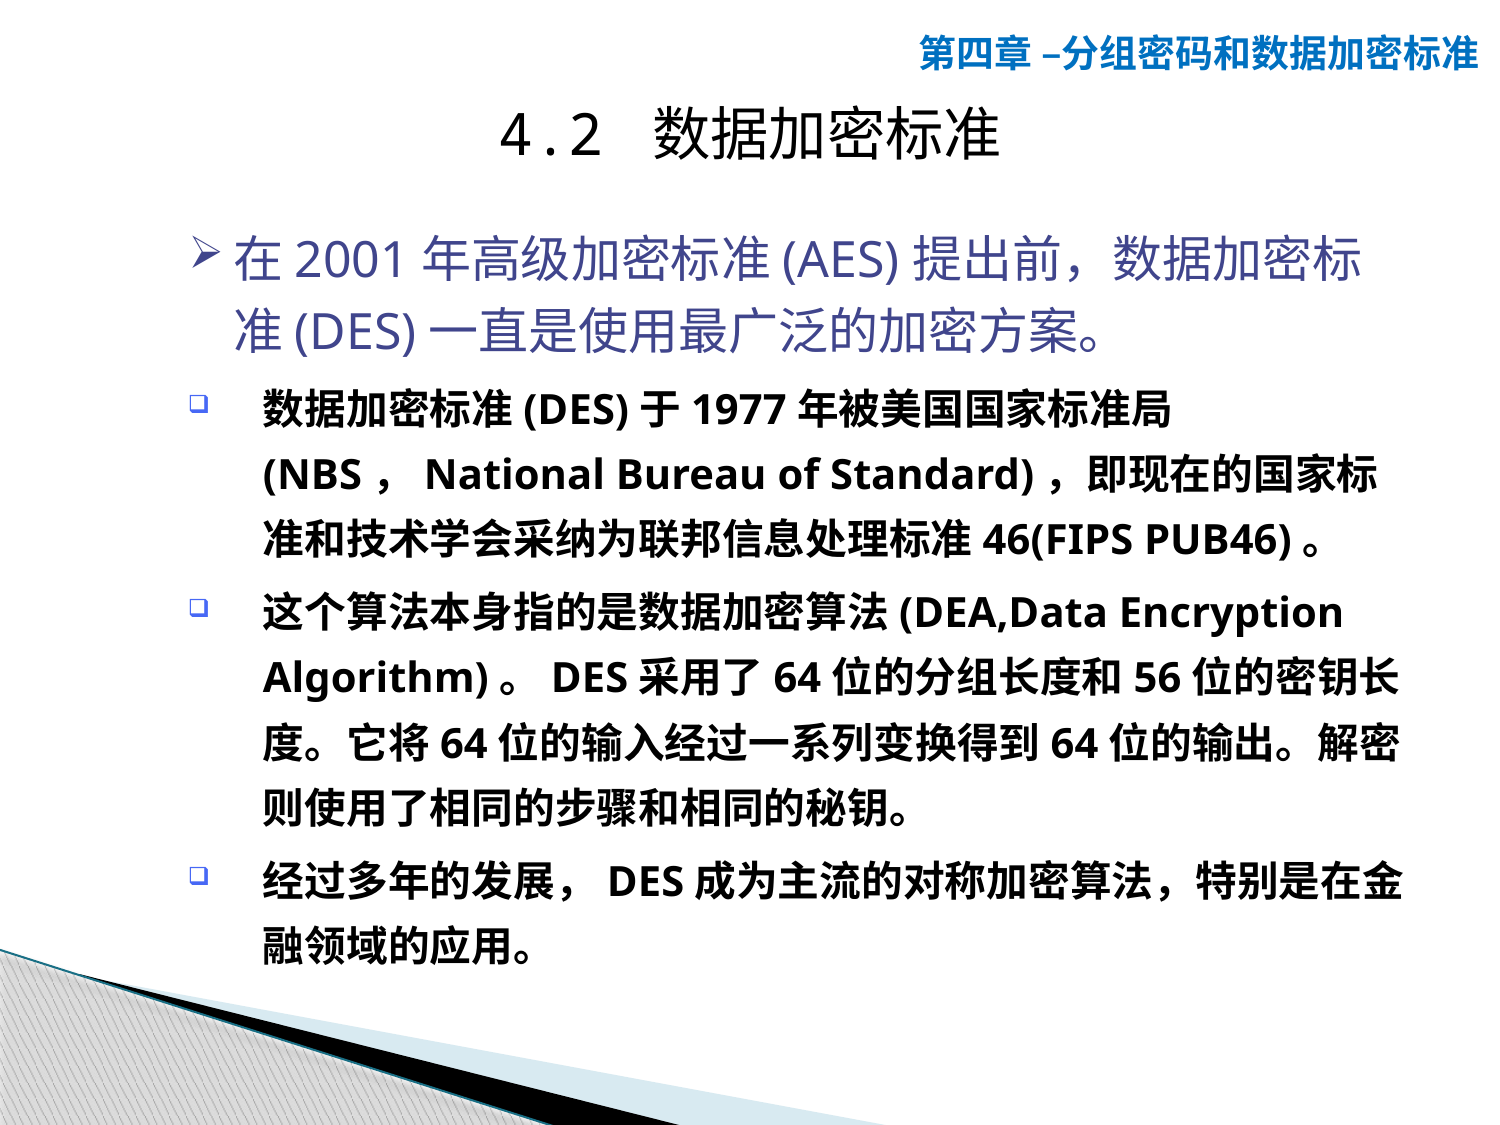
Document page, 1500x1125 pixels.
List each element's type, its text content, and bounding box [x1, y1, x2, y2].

list 在2001年高级加密标准(AES)提出前，数据加密标准(DES)一直是使用最广泛的加密方案。 数据加密标准(DES)于1977年被美国国家标准局(NBS，National Bureau of Standard)，即现在的国家标准和技术学会采纳为联邦信息处理标准46(FIPS PUB46)。 这个算法本身指的是数据加密算法(DEA,Data Encryption Algorithm)。DES采用了64位的分组长度和56位的密钥长度。它将64位的输入经过一系列变换得到64位的输出。解密则使用了相同的步骤和相同的秘钥。 经过多年的发展，DES成为主流的对称加密算法，特别是在金融领域的应用。 [70, 208, 1421, 951]
text_box 第四章 –分组密码和数据加密标准 [903, 0, 1499, 104]
text_box 4.2 数据加密标准 [0, 90, 1500, 175]
